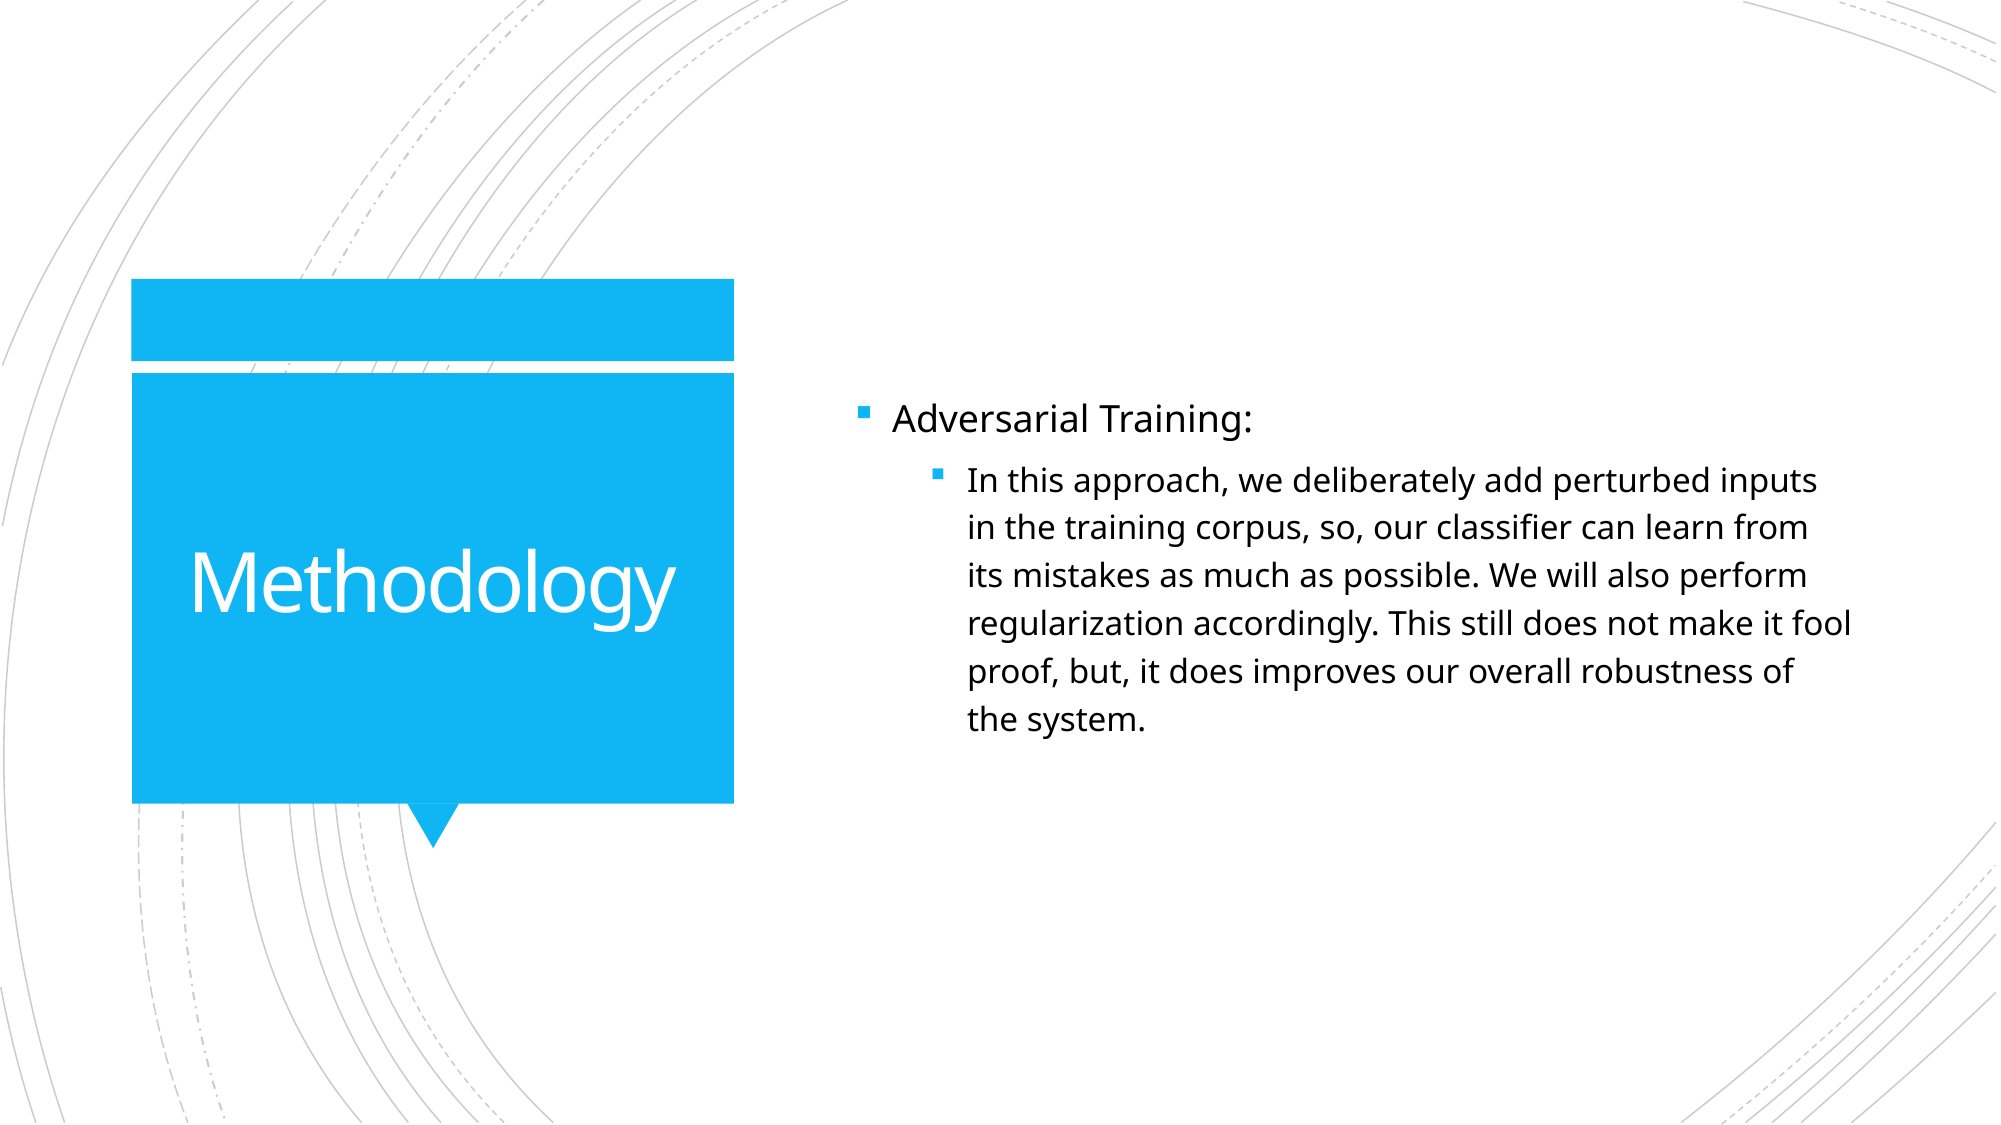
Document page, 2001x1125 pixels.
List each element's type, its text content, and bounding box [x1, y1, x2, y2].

title Methodology [145, 385, 720, 789]
list Adversarial Training: In this approach, we deliberately add perturbed inputs in the training corpus, so, our classifier can learn from its mistakes as much as possible. We will also perform regularization accordingly. This still does not make it fool proof, but, it does improves our overall robustness of the system. [839, 131, 1871, 993]
